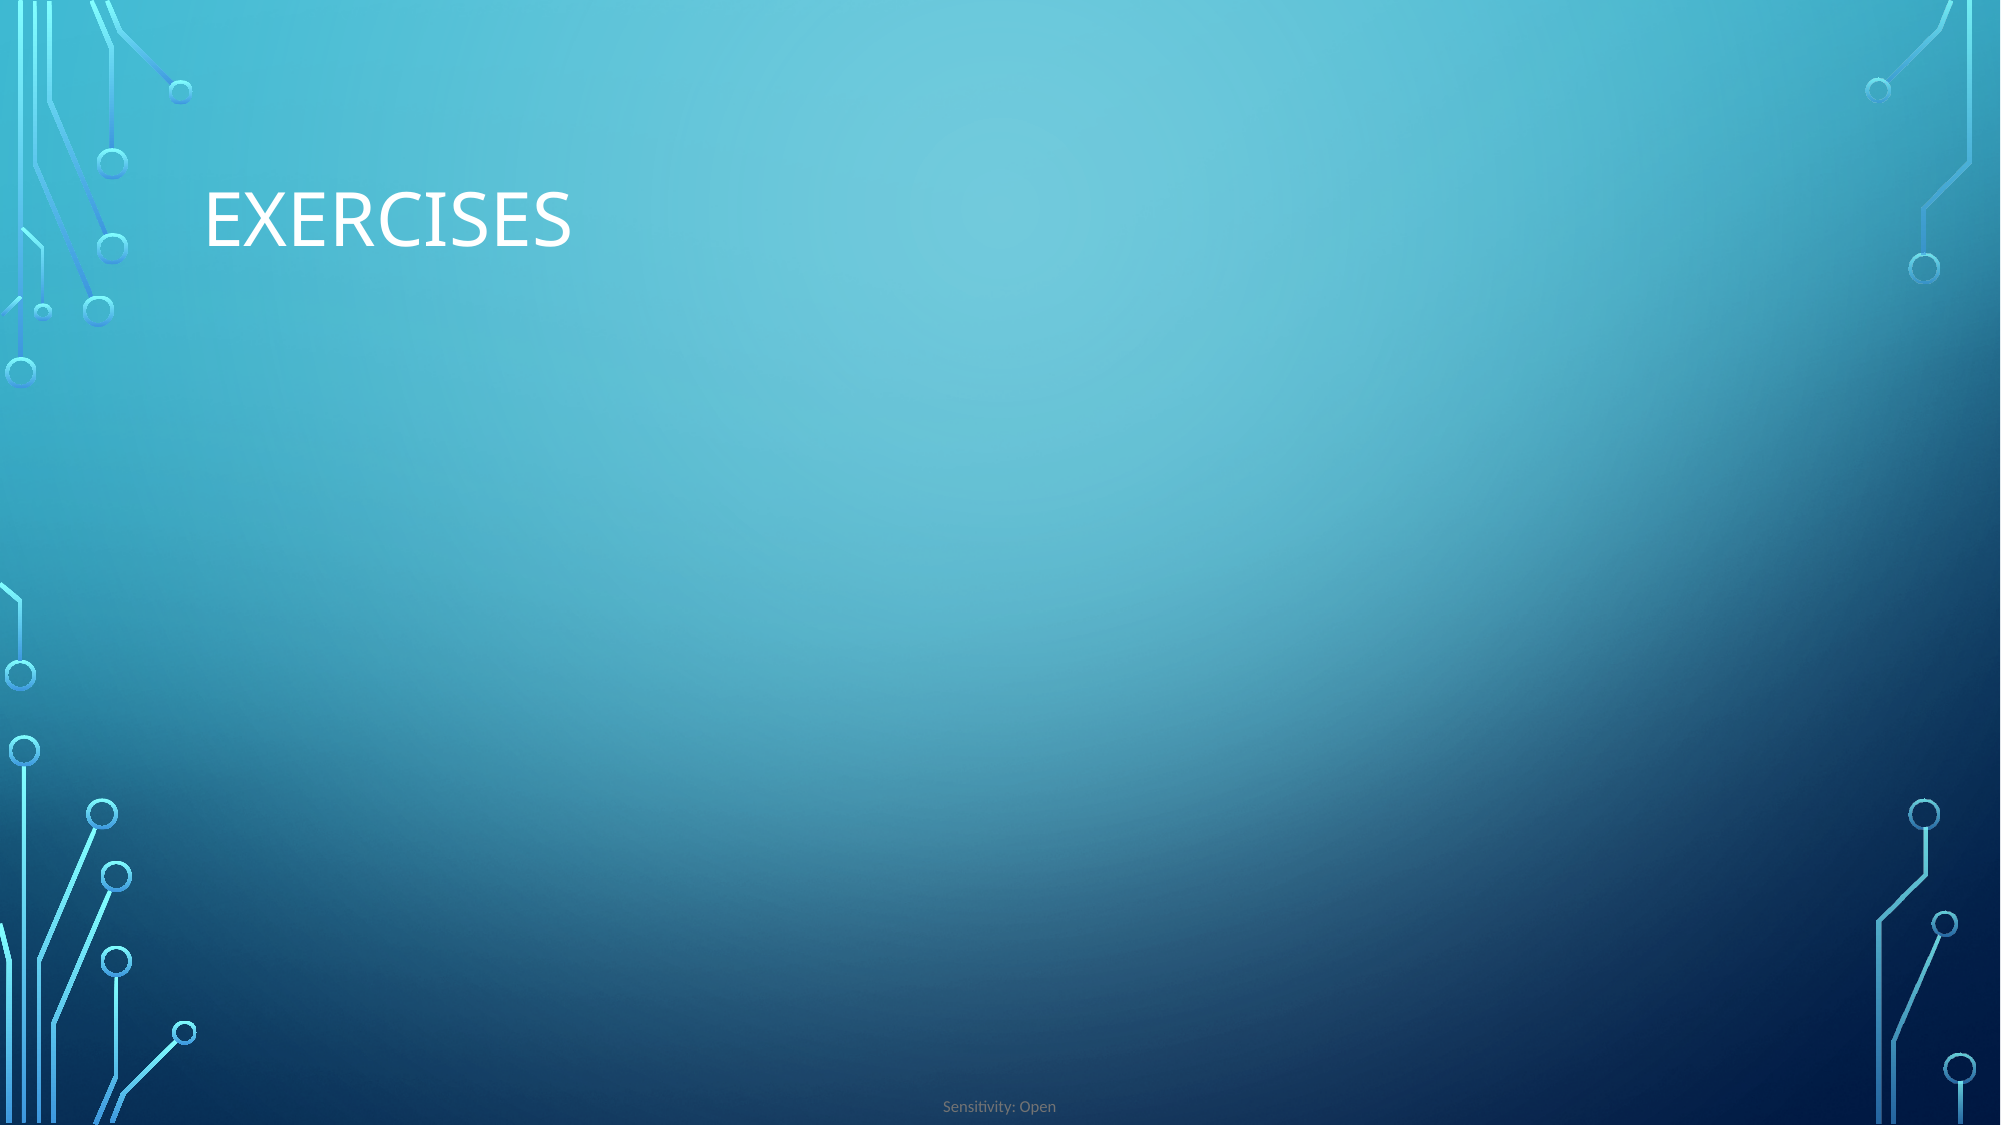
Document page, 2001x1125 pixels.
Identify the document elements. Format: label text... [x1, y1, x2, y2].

title ExerCises [187, 101, 1813, 344]
